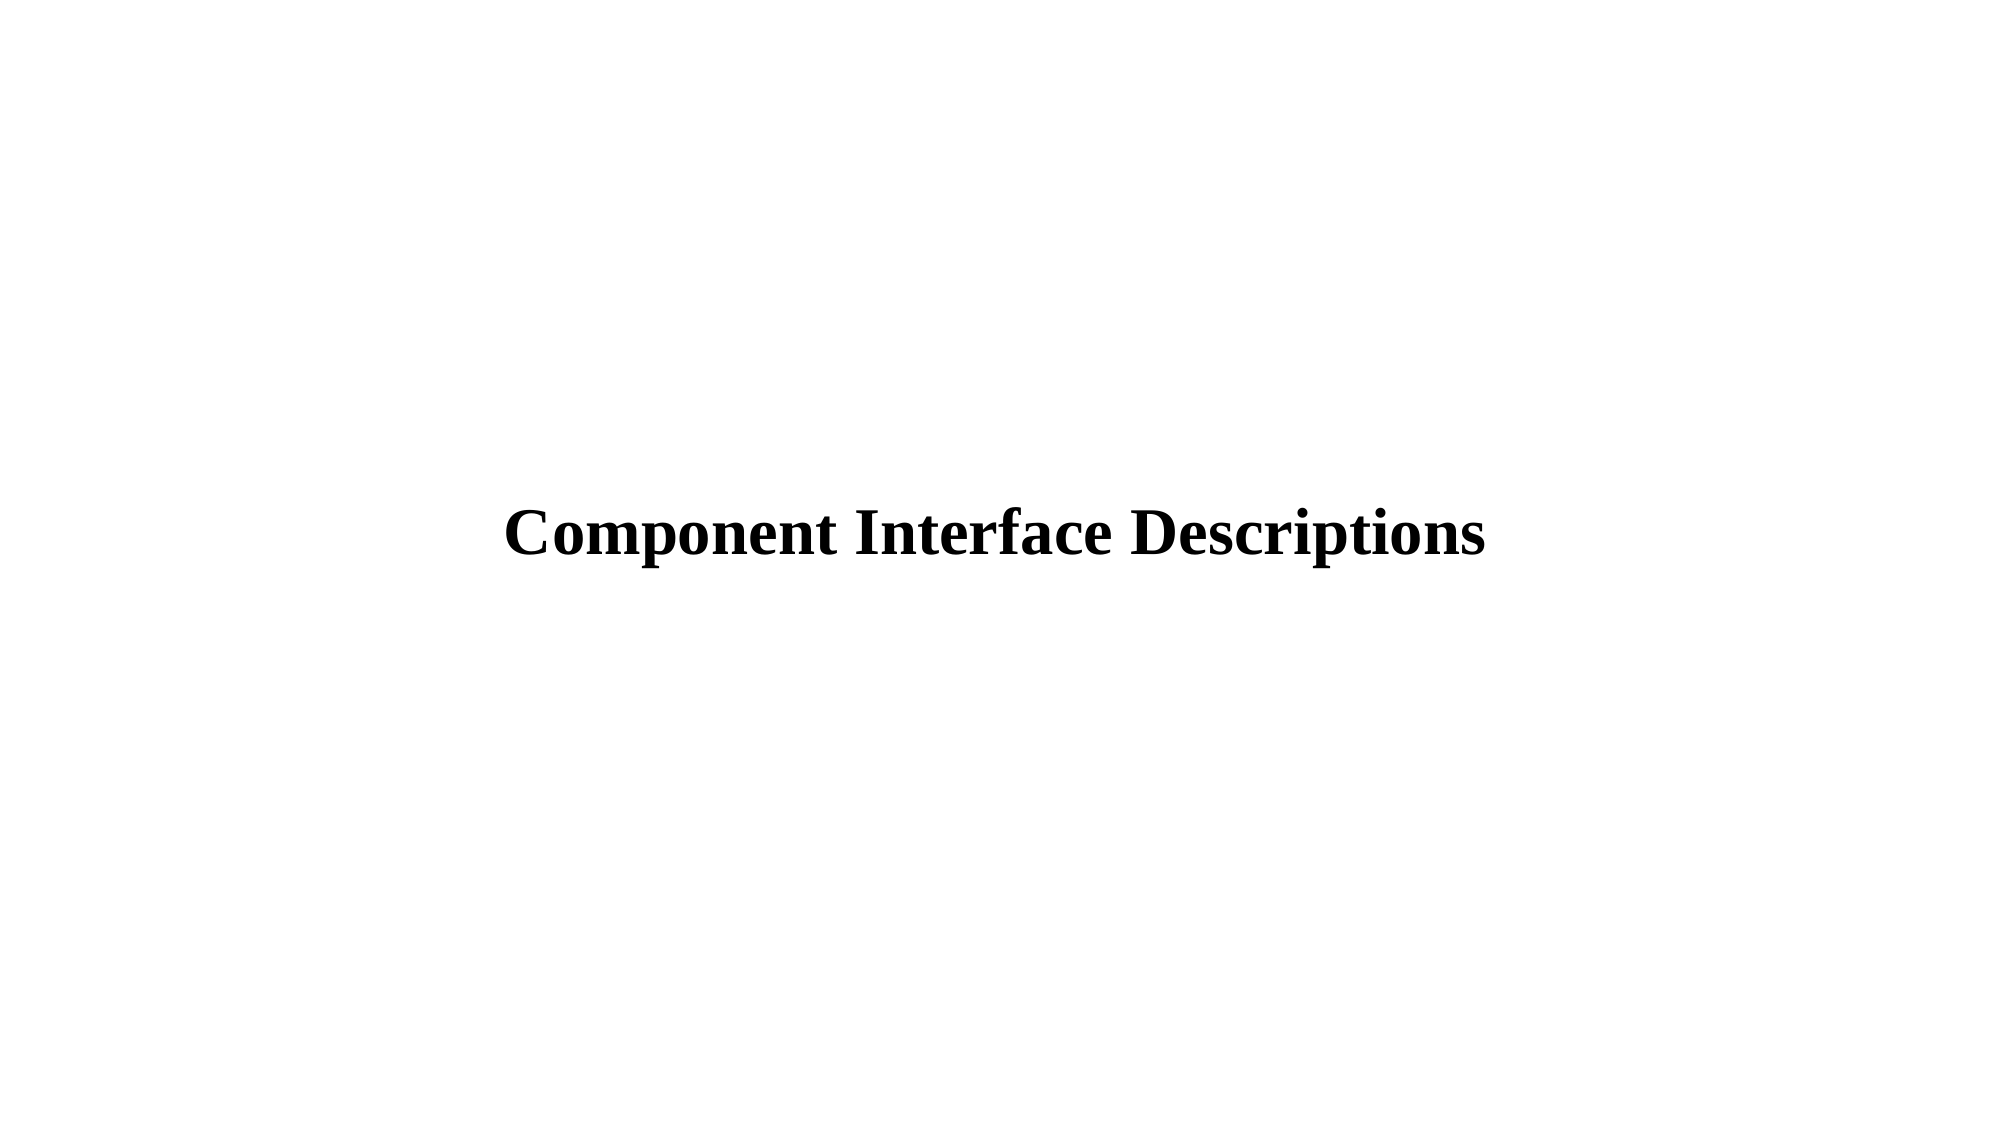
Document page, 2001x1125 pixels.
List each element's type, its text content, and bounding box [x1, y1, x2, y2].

text_box Component Interface Descriptions [357, 480, 1650, 576]
